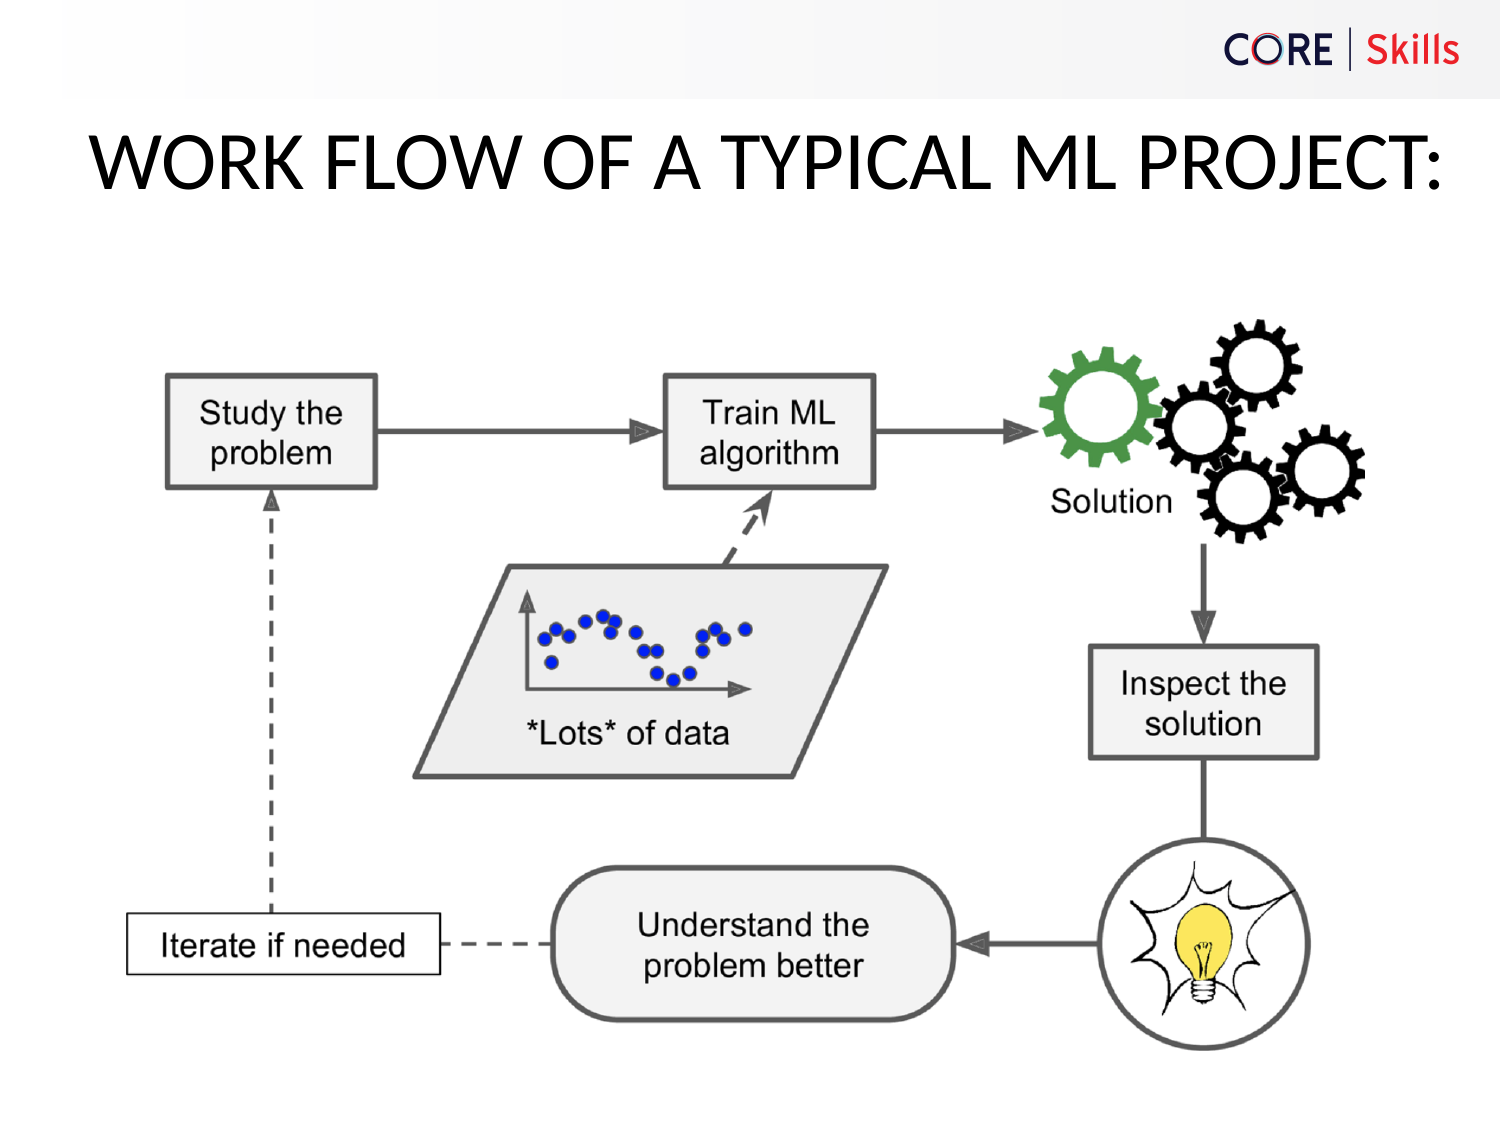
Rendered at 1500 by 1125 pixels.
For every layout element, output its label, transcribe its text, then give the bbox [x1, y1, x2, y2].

picture [0, 0, 1500, 100]
text_box WORK FLOW OF A TYPICAL ML PROJECT: [73, 108, 1478, 214]
picture [124, 309, 1365, 1060]
